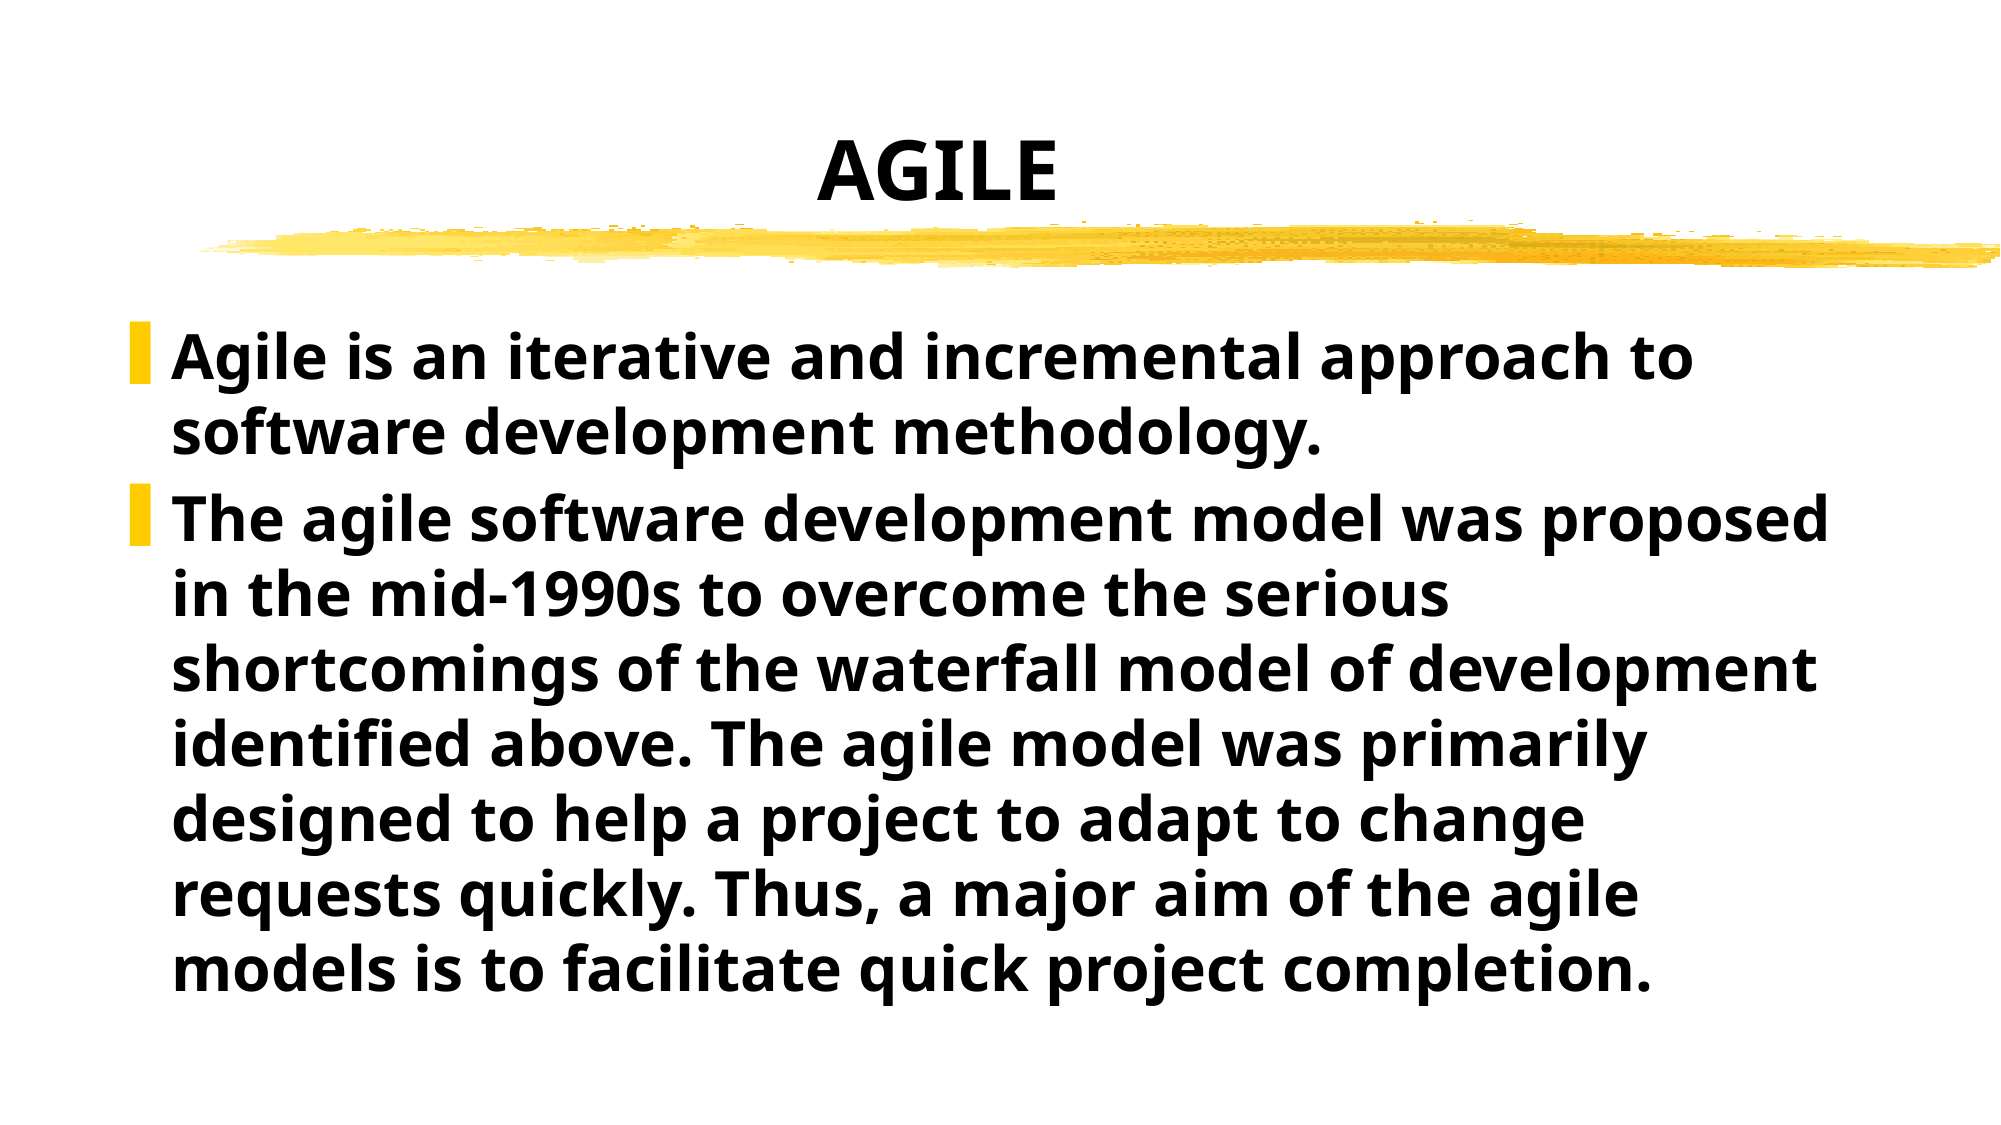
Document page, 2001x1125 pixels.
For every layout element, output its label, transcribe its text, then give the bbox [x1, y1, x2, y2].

title AGILE [88, 37, 1790, 226]
picture [200, 215, 2000, 279]
list Agile is an iterative and incremental approach to software development methodology. The agile software development model was proposed in the mid-1990s to overcome the serious shortcomings of the waterfall model of development identified above. The agile model was primarily designed to help a project to adapt to change requests quickly. Thus, a major aim of the agile models is to facilitate quick project completion. [99, 309, 1890, 994]
